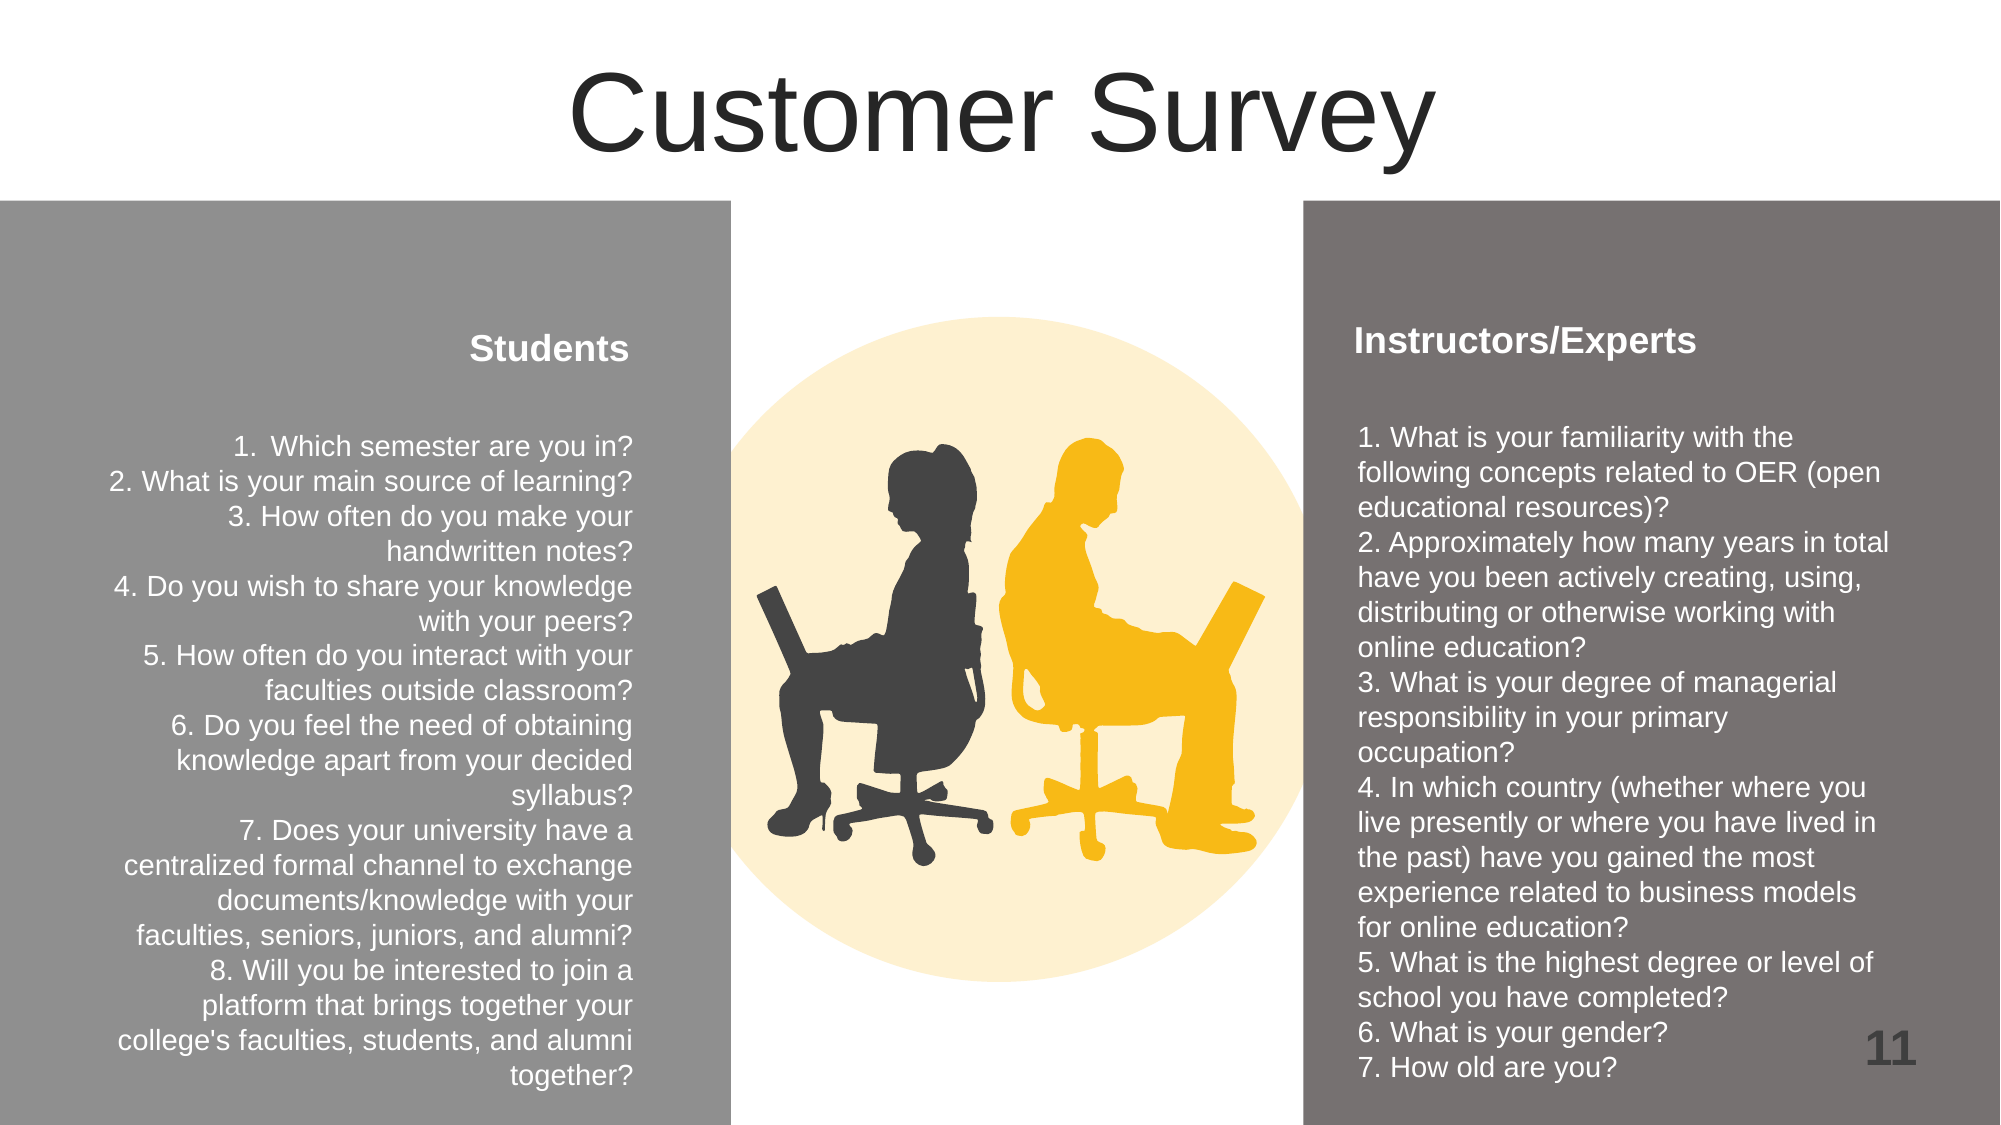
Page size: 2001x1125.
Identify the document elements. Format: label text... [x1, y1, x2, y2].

text_box [756, 444, 994, 867]
text_box 11 [1755, 1000, 2000, 1090]
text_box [1338, 308, 1908, 1063]
list Customer Survey [53, 55, 1952, 175]
text_box [0, 200, 732, 1125]
text_box [1302, 200, 2000, 1125]
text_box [80, 316, 649, 1071]
text_box [732, 315, 1302, 984]
text_box [998, 437, 1266, 862]
